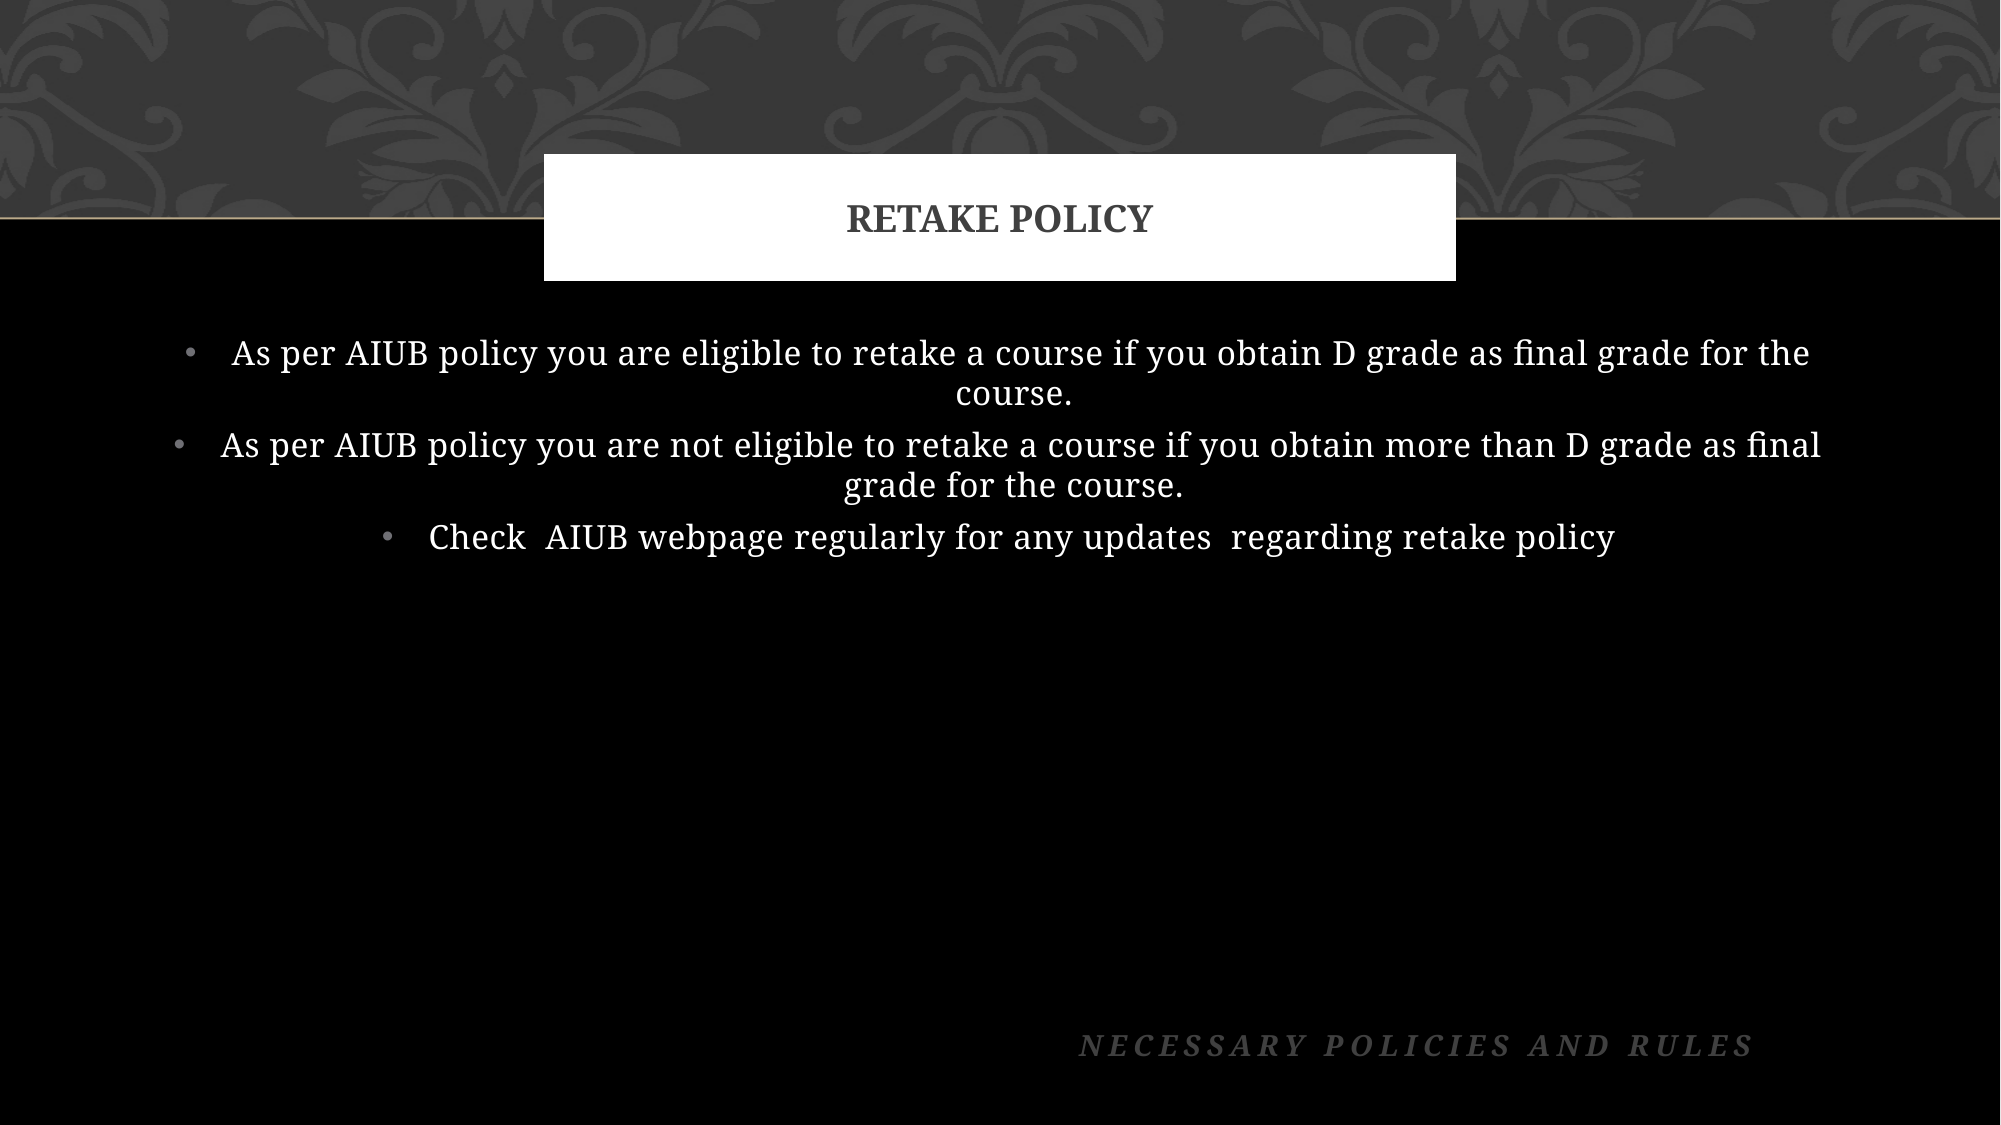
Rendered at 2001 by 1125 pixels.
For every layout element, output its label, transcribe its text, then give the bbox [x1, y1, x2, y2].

footer Necessary Policies and Rules [849, 1020, 1981, 1102]
title REtake POLICY [544, 154, 1456, 281]
list As per AIUB policy you are eligible to retake a course if you obtain D grade as final grade for the course. As per AIUB policy you are not eligible to retake a course if you obtain more than D grade as final grade for the course. Check AIUB webpage regularly for any updates regarding retake policy [134, 324, 1866, 1102]
